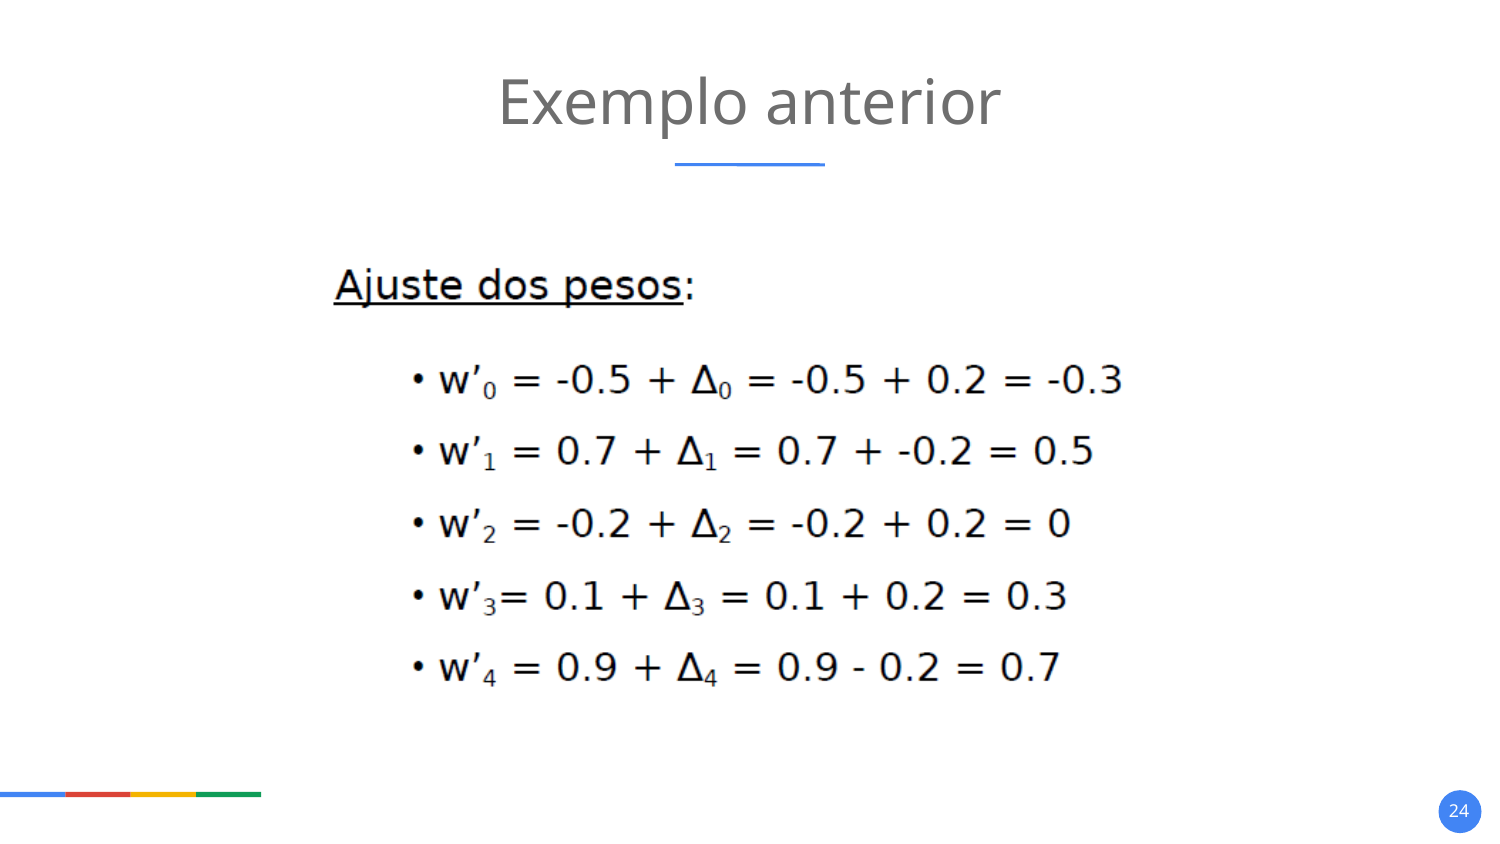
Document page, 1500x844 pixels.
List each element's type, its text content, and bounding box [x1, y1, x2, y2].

title Exemplo anterior [14, 64, 1486, 135]
picture [327, 236, 1155, 701]
